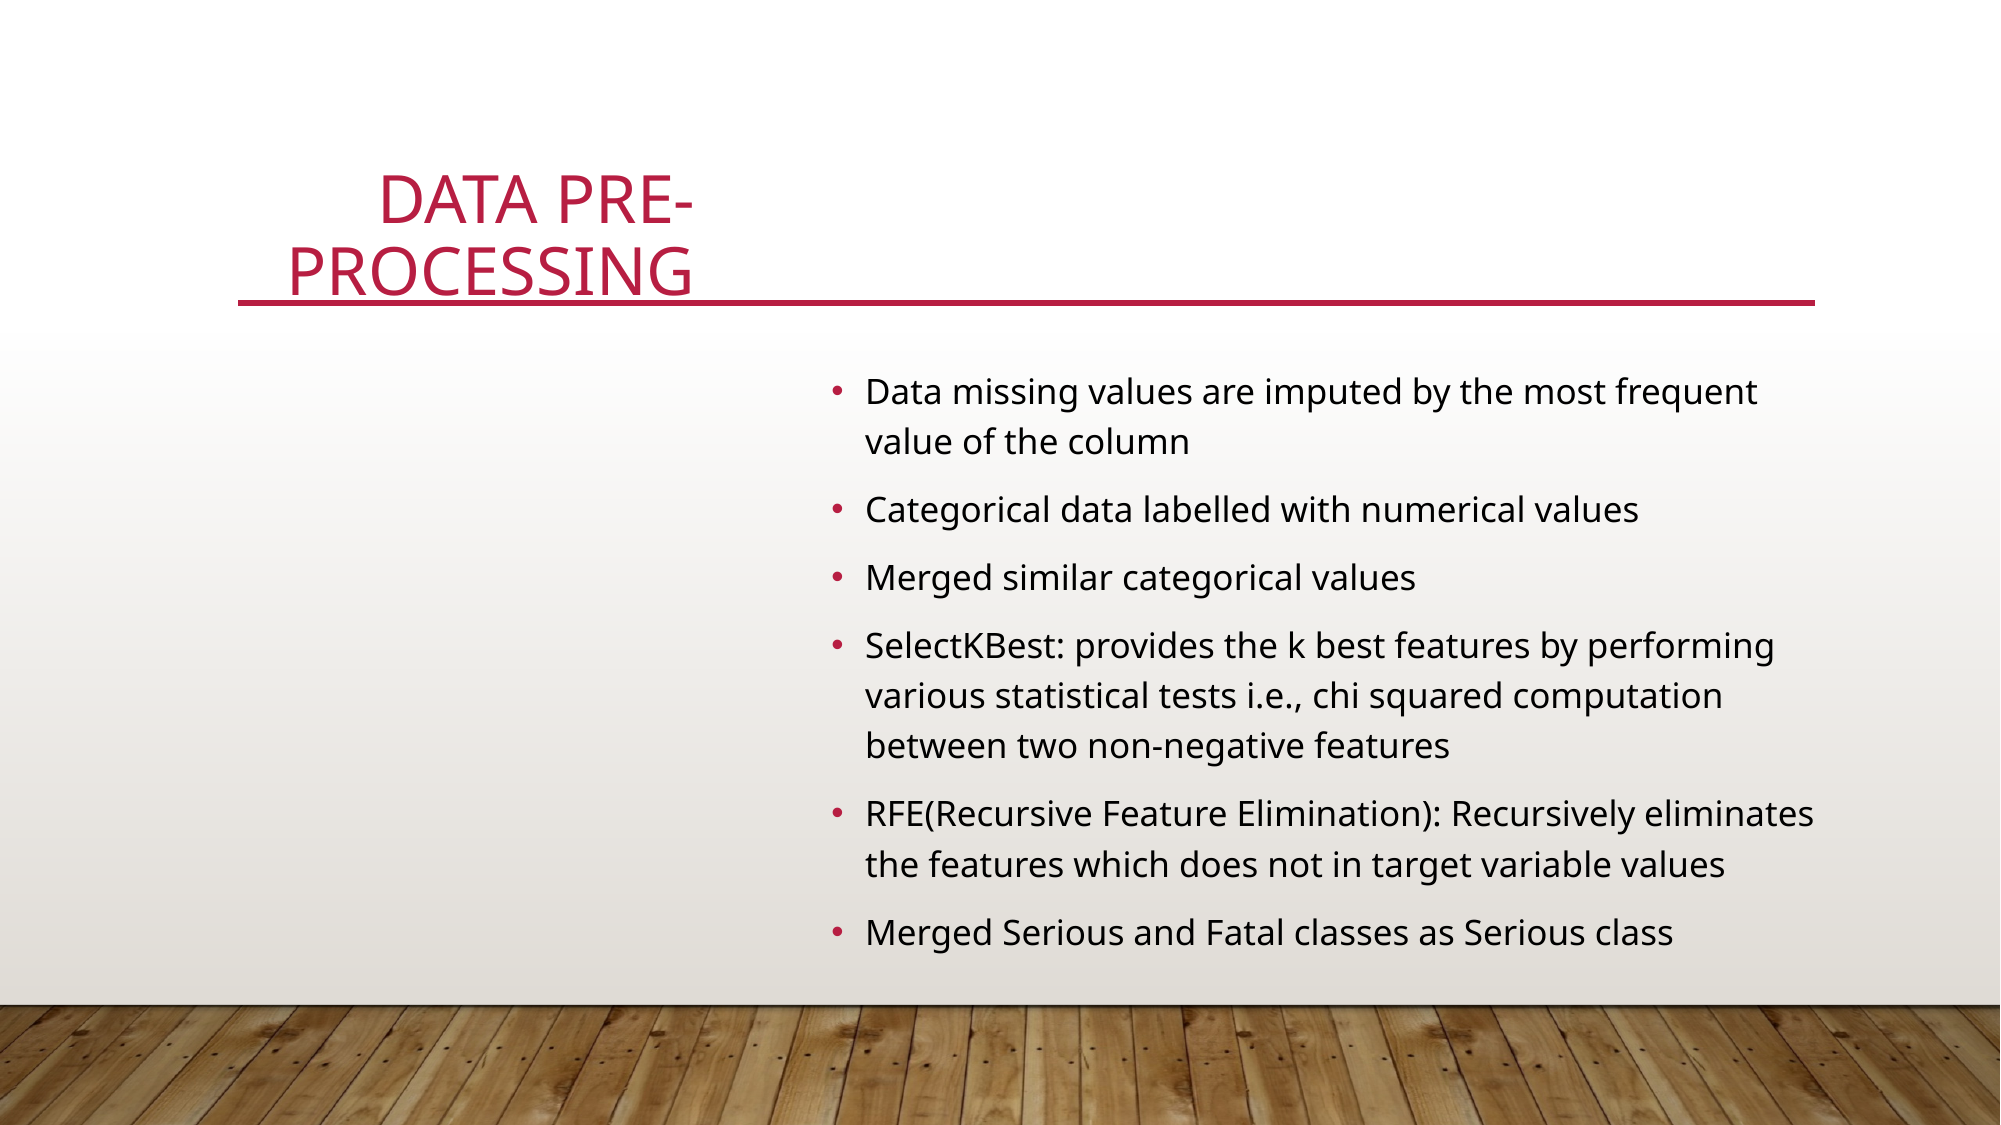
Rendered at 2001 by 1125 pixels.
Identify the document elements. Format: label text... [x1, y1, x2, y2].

title Data Pre-processing [137, 158, 711, 967]
picture [0, 1005, 2000, 1125]
list Data missing values are imputed by the most frequent value of the column Categorical data labelled with numerical values Merged similar categorical values SelectKBest: provides the k best features by performing various statistical tests i.e., chi squared computation between two non-negative features RFE(Recursive Feature Elimination): Recursively eliminates the features which does not in target variable values Merged Serious and Fatal classes as Serious class [816, 158, 1863, 967]
